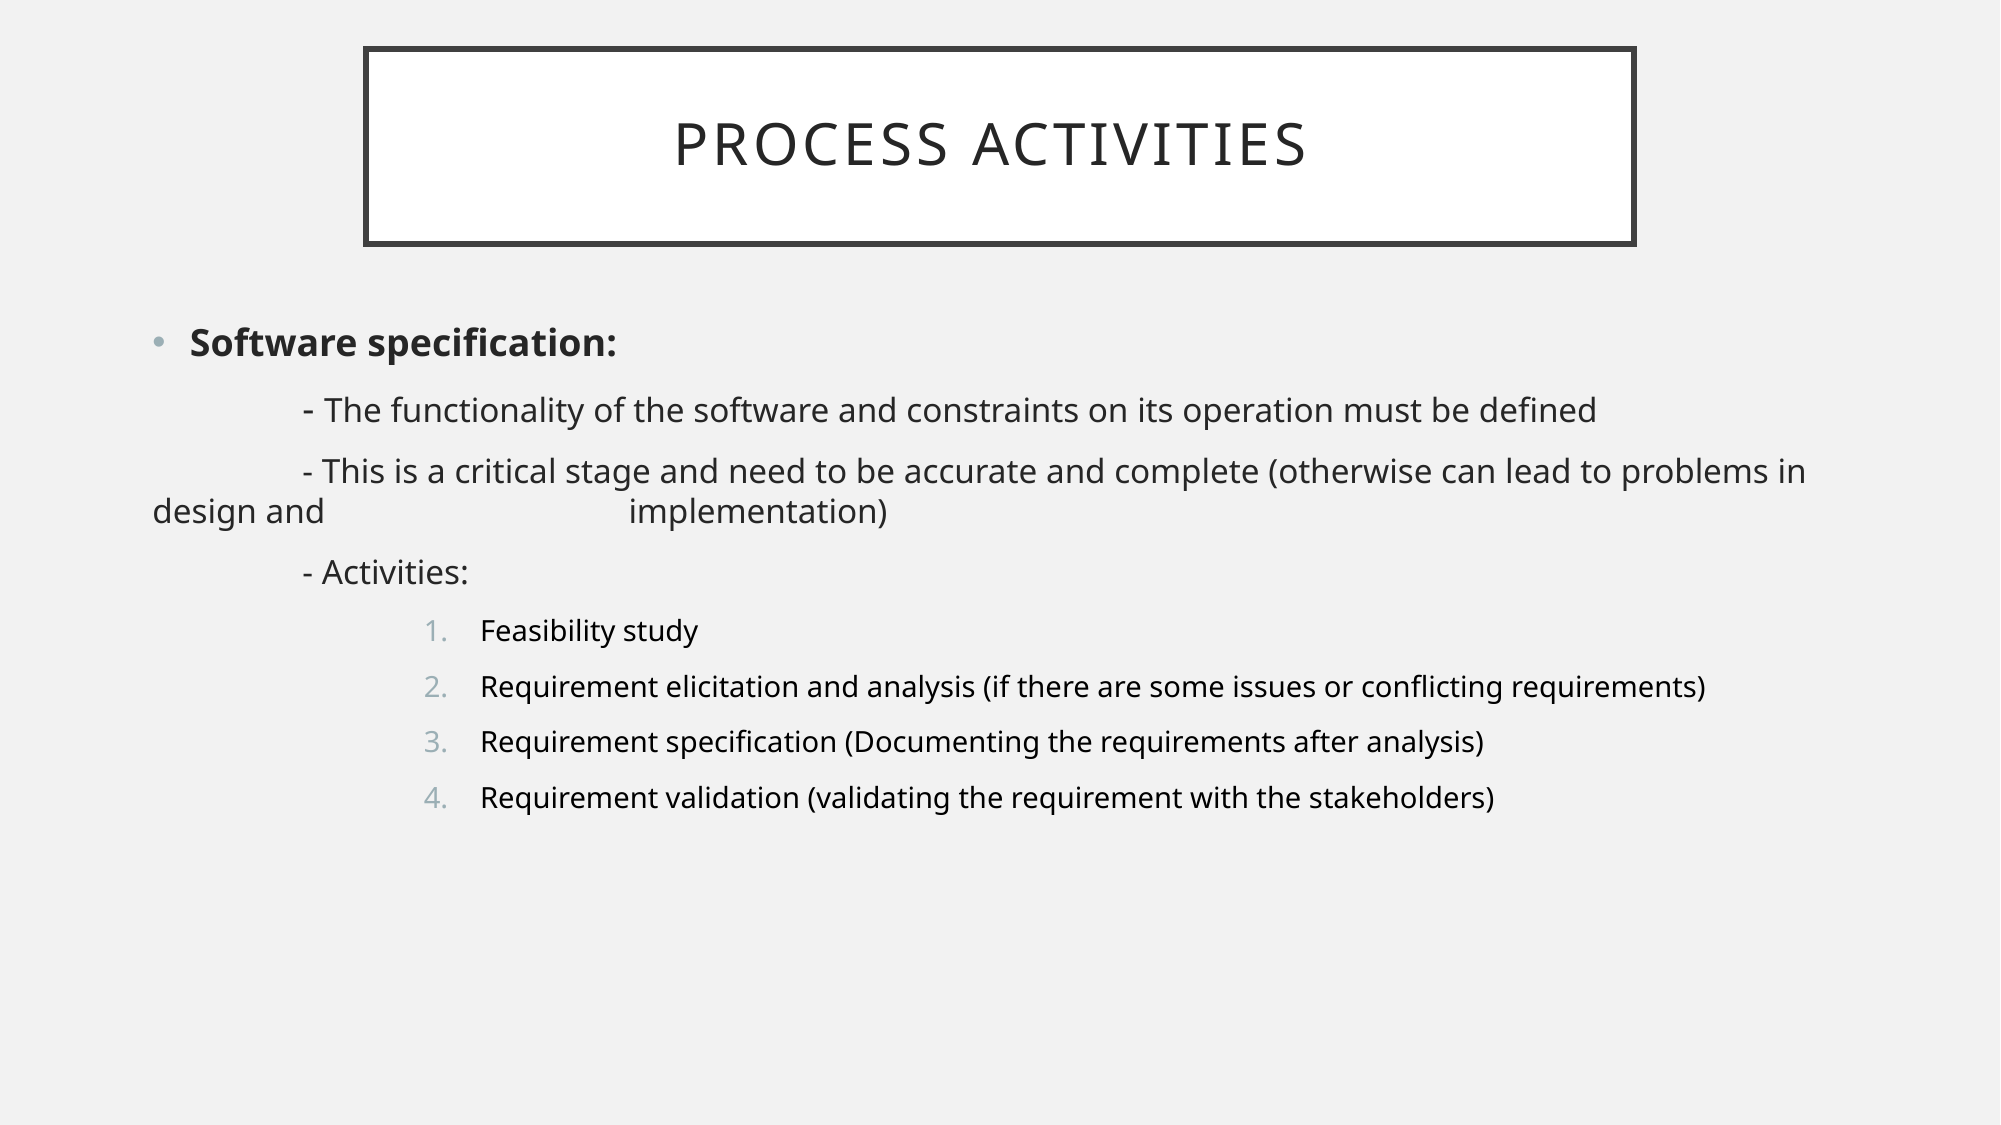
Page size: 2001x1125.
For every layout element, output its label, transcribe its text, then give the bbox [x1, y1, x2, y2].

title Process activities [363, 46, 1637, 247]
list Software specification: - The functionality of the software and constraints on its operation must be defined - This is a critical stage and need to be accurate and complete (otherwise can lead to problems in design and implementation) - Activities: Feasibility study Requirement elicitation and analysis (if there are some issues or conflicting requirements) Requirement specification (Documenting the requirements after analysis) Requirement validation (validating the requirement with the stakeholders) [137, 250, 1863, 921]
